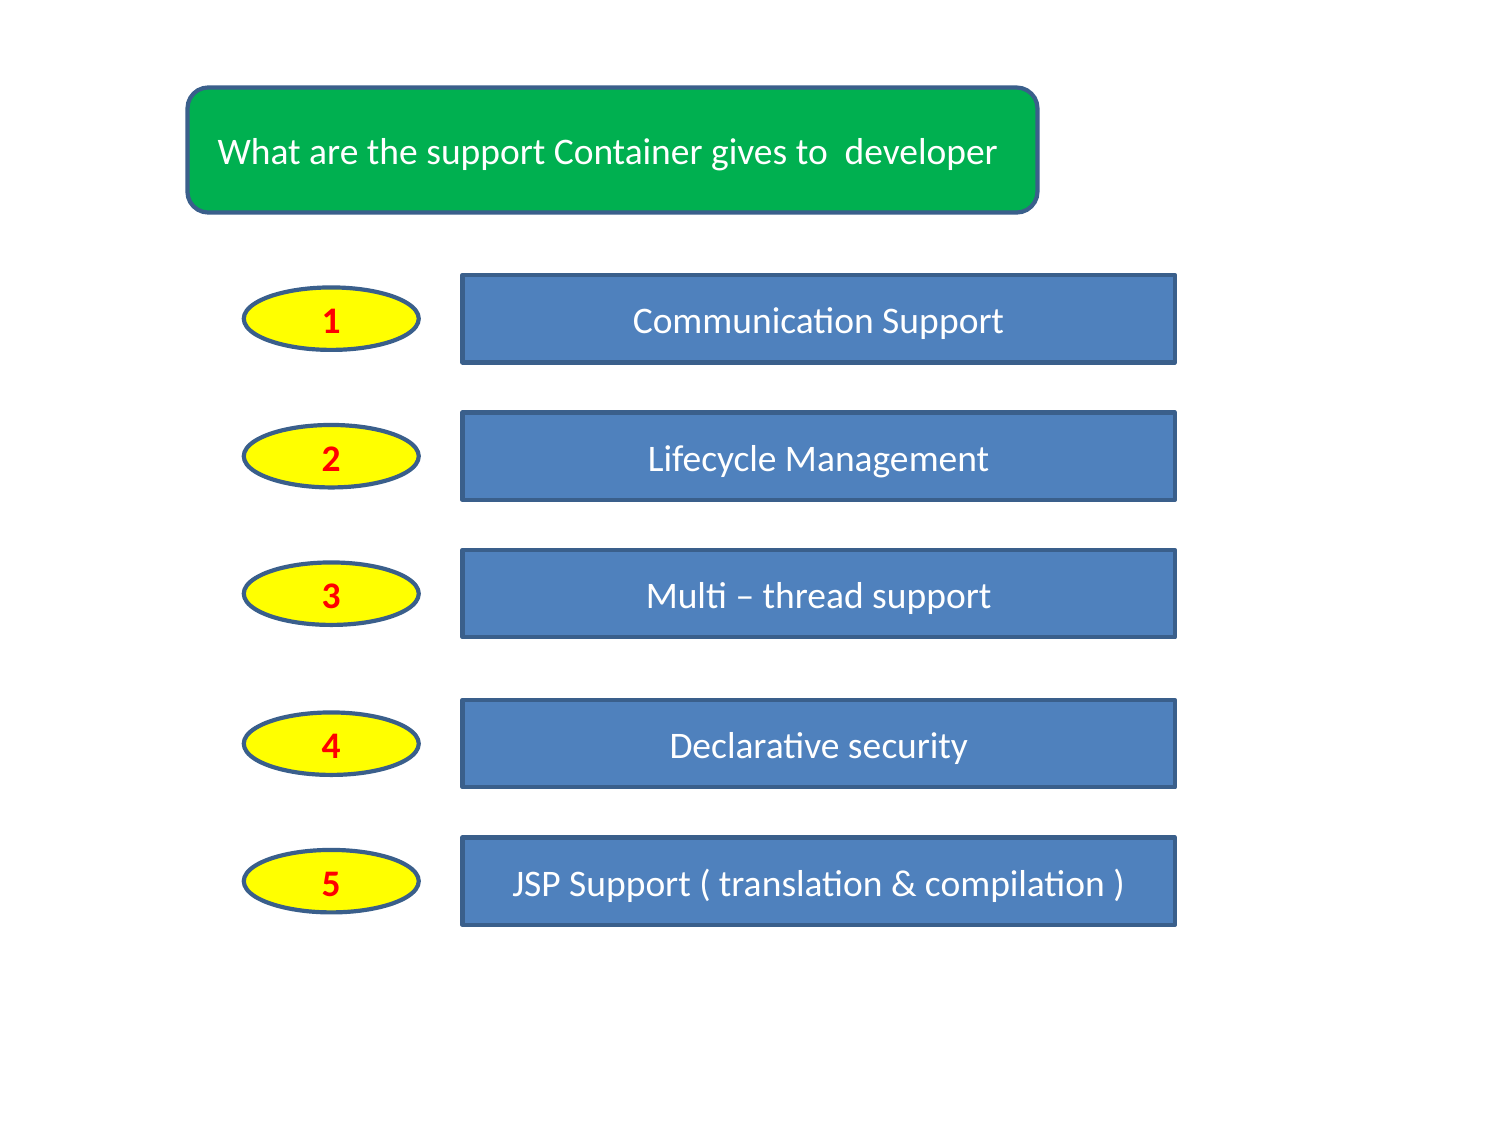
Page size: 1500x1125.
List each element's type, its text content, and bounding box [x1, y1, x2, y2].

text_box Lifecycle Management [460, 410, 1177, 502]
text_box 4 [241, 710, 421, 778]
text_box JSP Support ( translation & compilation ) [460, 835, 1177, 927]
text_box 3 [241, 560, 421, 628]
text_box Communication Support [460, 273, 1177, 365]
text_box Multi – thread support [460, 548, 1177, 639]
text_box 5 [241, 847, 421, 915]
text_box 2 [241, 422, 421, 490]
text_box What are the support Container gives to developer [185, 85, 1040, 215]
text_box 1 [241, 285, 421, 352]
text_box Declarative security [460, 698, 1177, 789]
